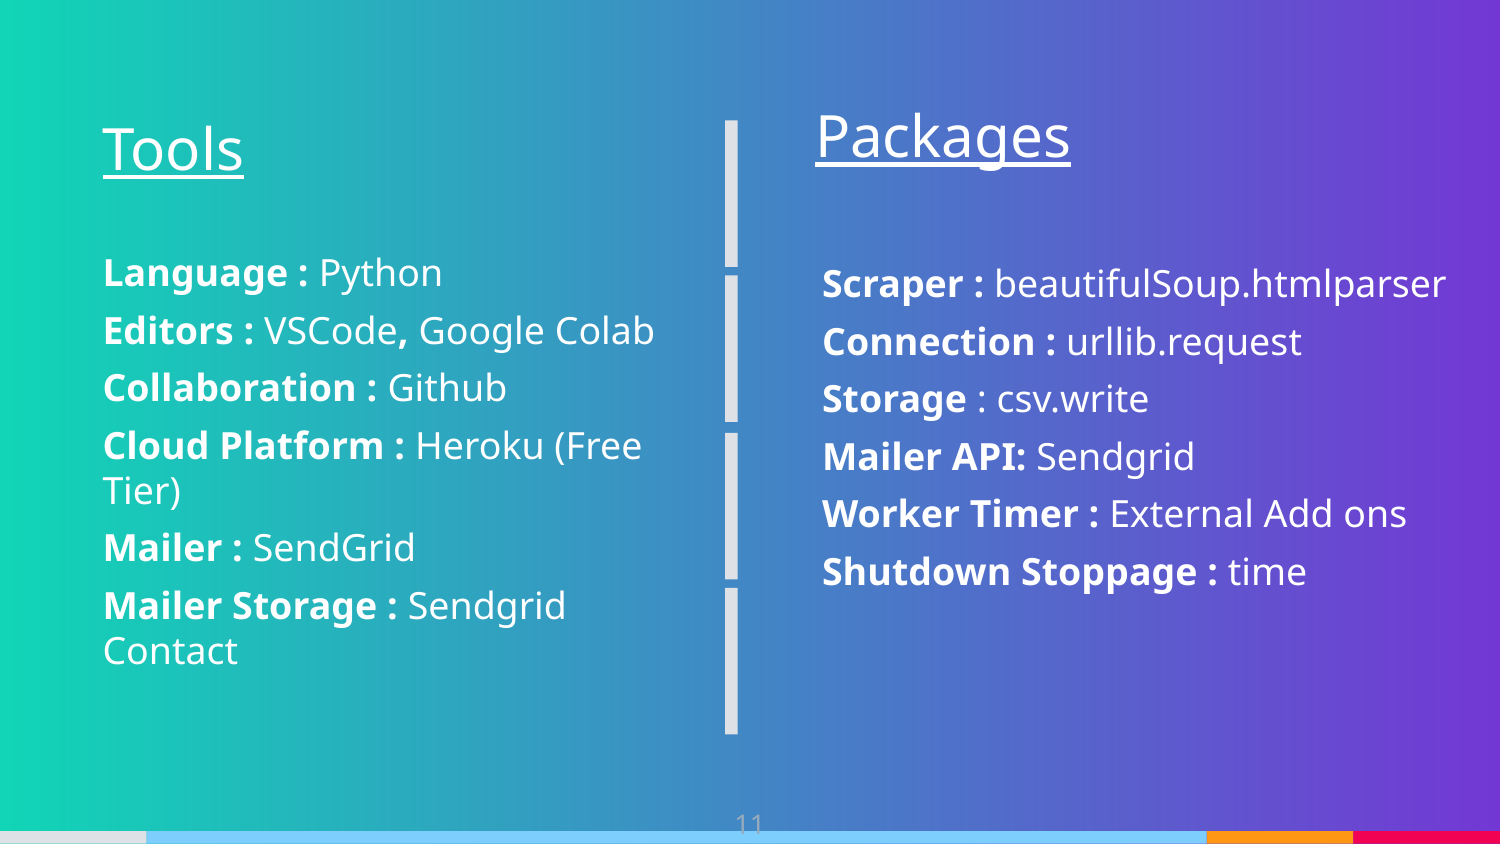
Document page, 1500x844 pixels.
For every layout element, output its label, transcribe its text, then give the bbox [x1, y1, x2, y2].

text_box Scraper : beautifulSoup.htmlparser Connection : urllib.request Storage : csv.write Mailer API: Sendgrid Worker Timer : External Add ons Shutdown Stoppage : time [806, 245, 1500, 621]
text_box [725, 432, 738, 580]
text_box Tools [87, 96, 388, 197]
text_box Packages [799, 84, 1100, 185]
text_box [725, 587, 738, 735]
slide_number 11 [0, 792, 1500, 844]
text_box [725, 275, 738, 422]
text_box [725, 120, 738, 267]
text_box Language : Python Editors : VSCode, Google Colab Collaboration : Github Cloud Platform : Heroku (Free Tier) Mailer : SendGrid Mailer Storage : Sendgrid Contact [87, 234, 706, 621]
